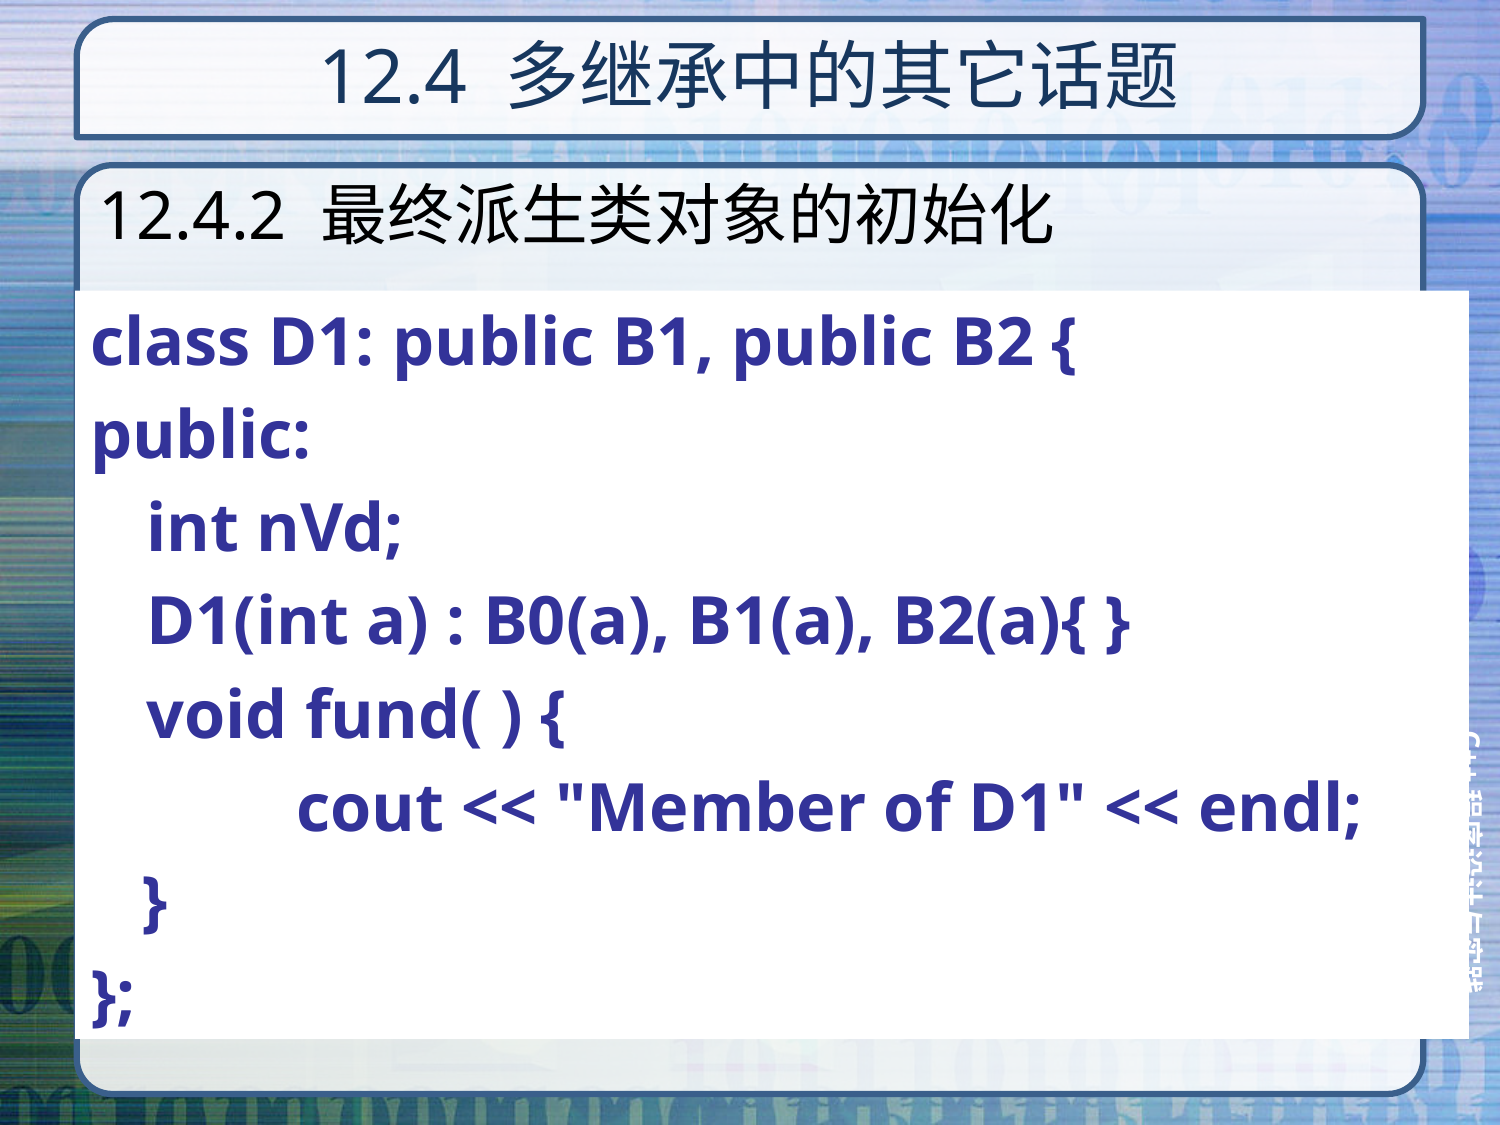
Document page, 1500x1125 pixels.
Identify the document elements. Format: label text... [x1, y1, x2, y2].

picture [0, 0, 1500, 1125]
title 12.4 多继承中的其它话题 [76, 21, 1423, 135]
text_box class D1: public B1, public B2 { public: int nVd; D1(int a) : B0(a), B1(a), B2(a){ } void fund( ) { cout << "Member of D1" << endl; } }; [75, 290, 1469, 1039]
list 12.4.2 最终派生类对象的初始化 [75, 165, 1425, 279]
